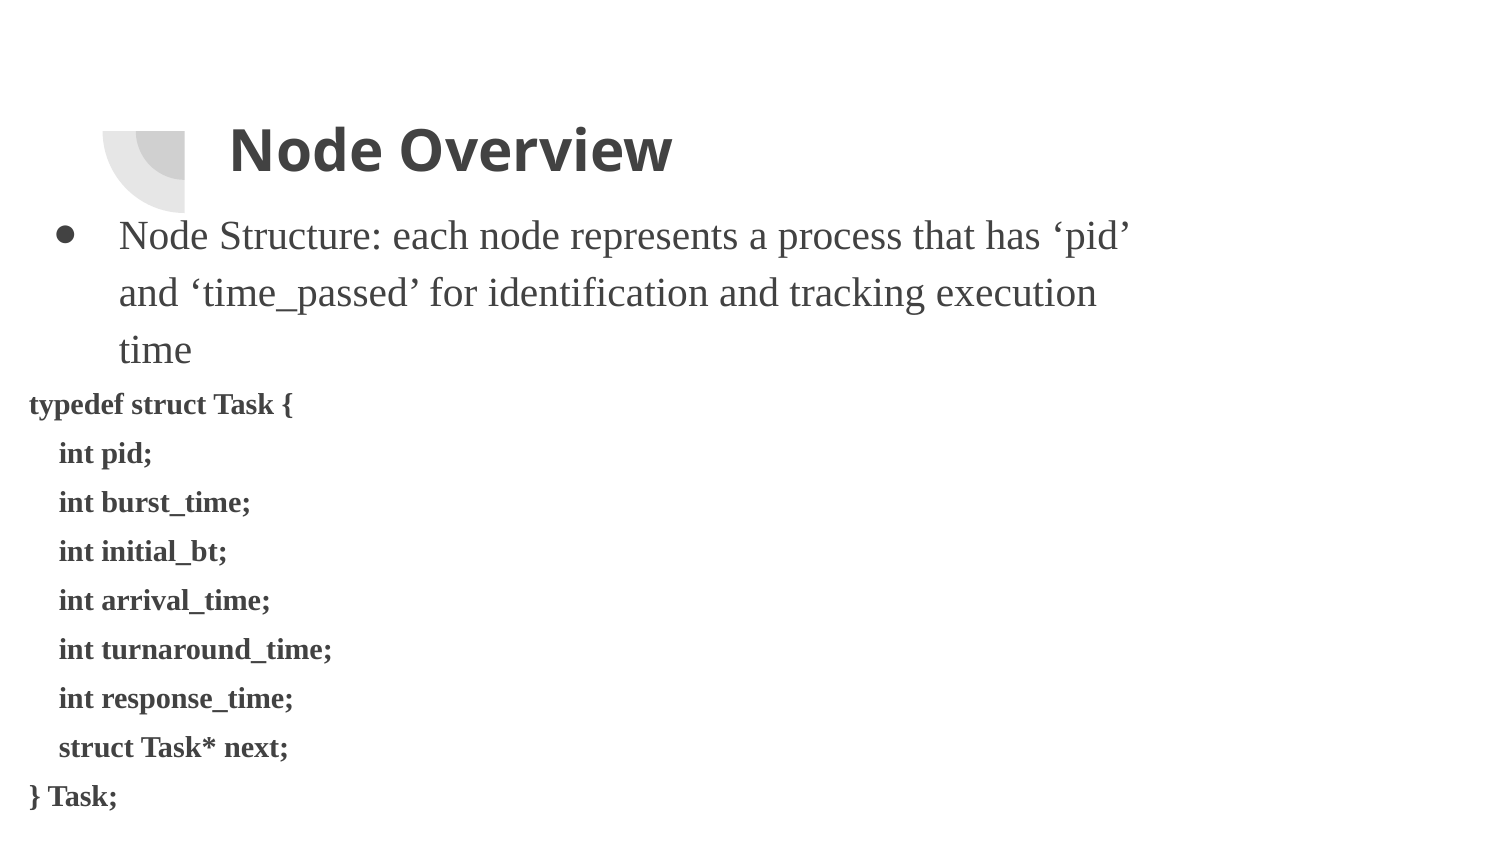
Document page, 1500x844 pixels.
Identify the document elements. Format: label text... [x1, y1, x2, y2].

title Node Overview [213, 98, 1368, 263]
list Node Structure: each node represents a process that has ‘pid’ and ‘time_passed’ for identification and tracking execution time typedef struct Task { int pid; int burst_time; int initial_bt; int arrival_time; int turnaround_time; int response_time; struct Task* next; } Task; [13, 185, 1166, 830]
